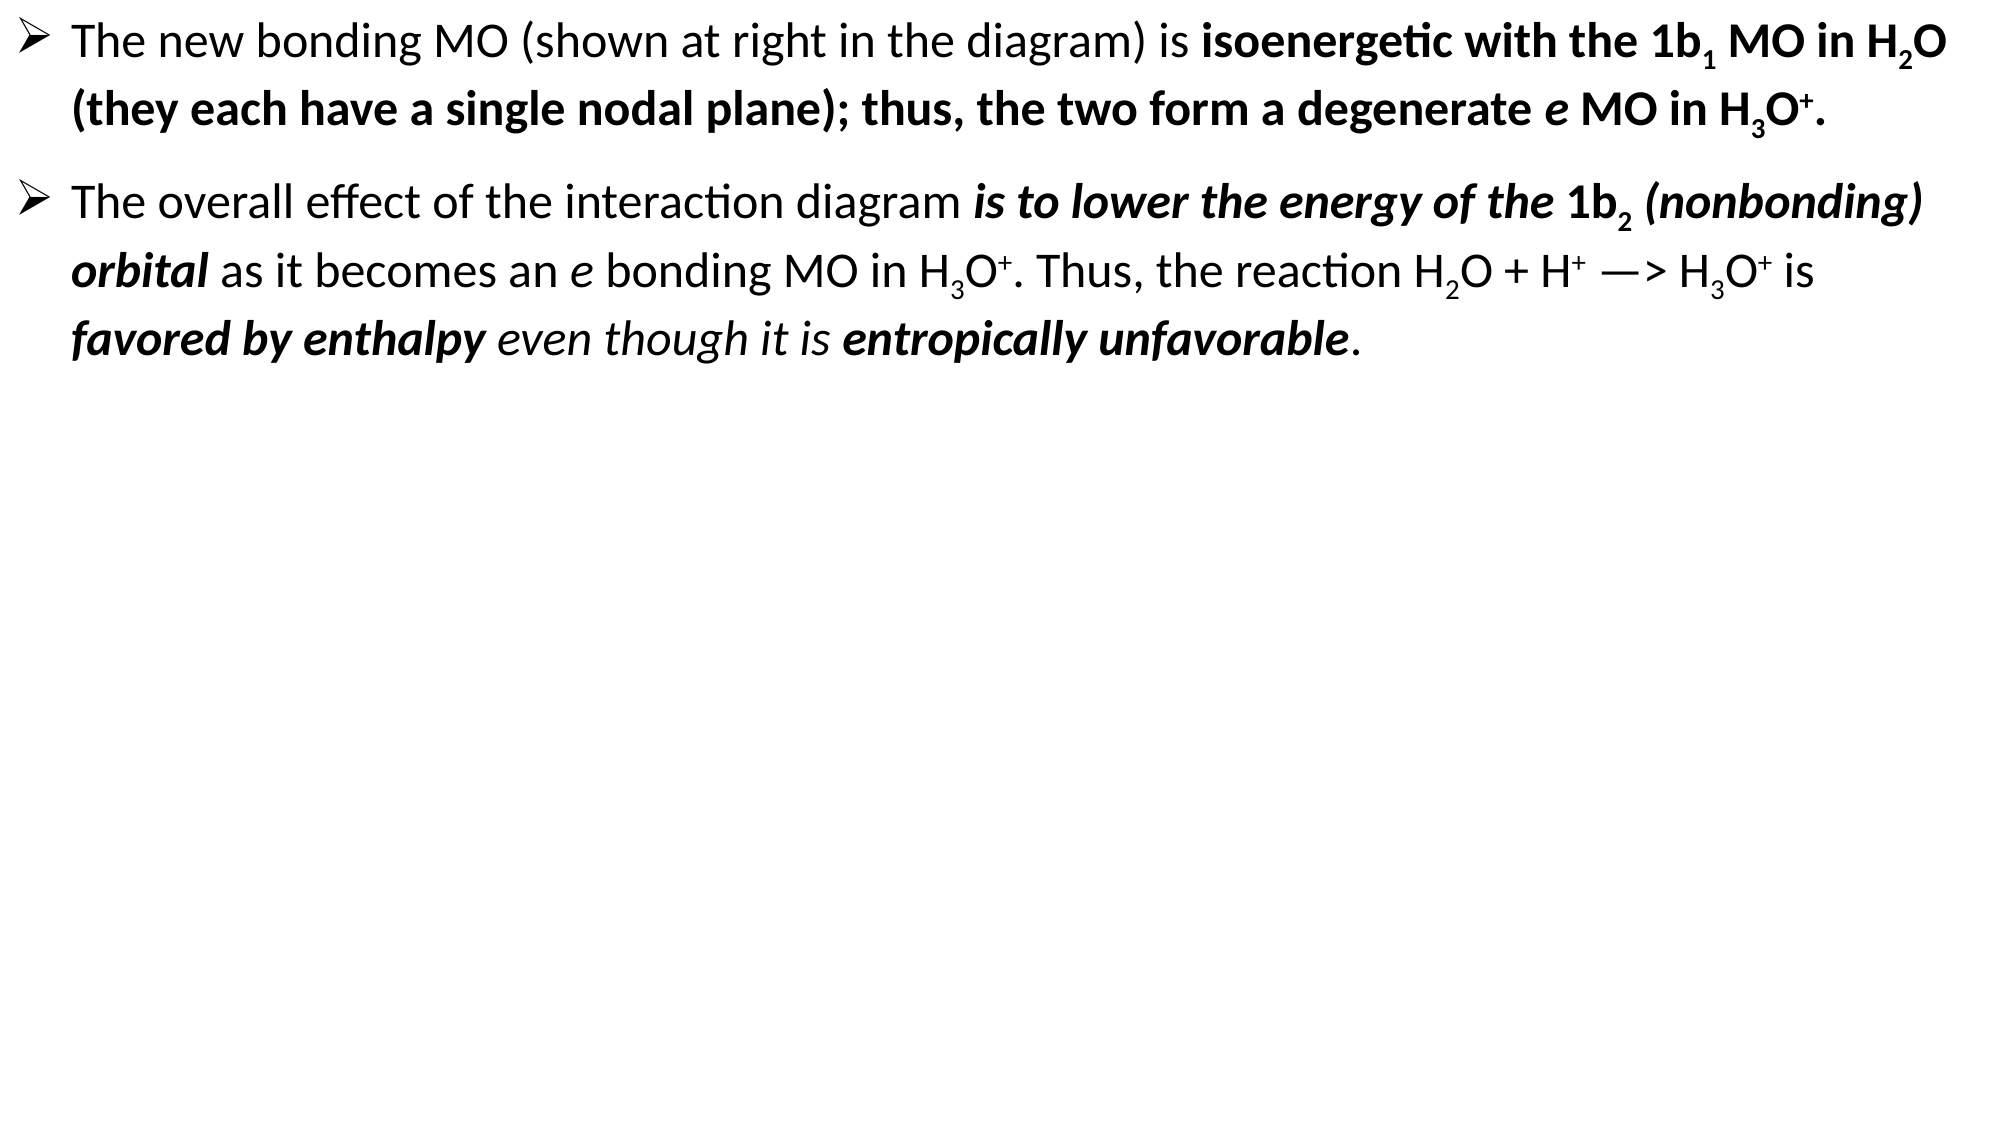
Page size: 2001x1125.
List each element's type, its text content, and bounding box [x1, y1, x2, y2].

text_box The new bonding MO (shown at right in the diagram) is isoenergetic with the 1b1 MO in H2O (they each have a single nodal plane); thus, the two form a degenerate e MO in H3O+. The overall effect of the interaction diagram is to lower the energy of the 1b2 (nonbonding) orbital as it becomes an e bonding MO in H3O+. Thus, the reaction H2O + H+ —> H3O+ is favored by enthalpy even though it is entropically unfavorable. [0, 0, 2000, 373]
